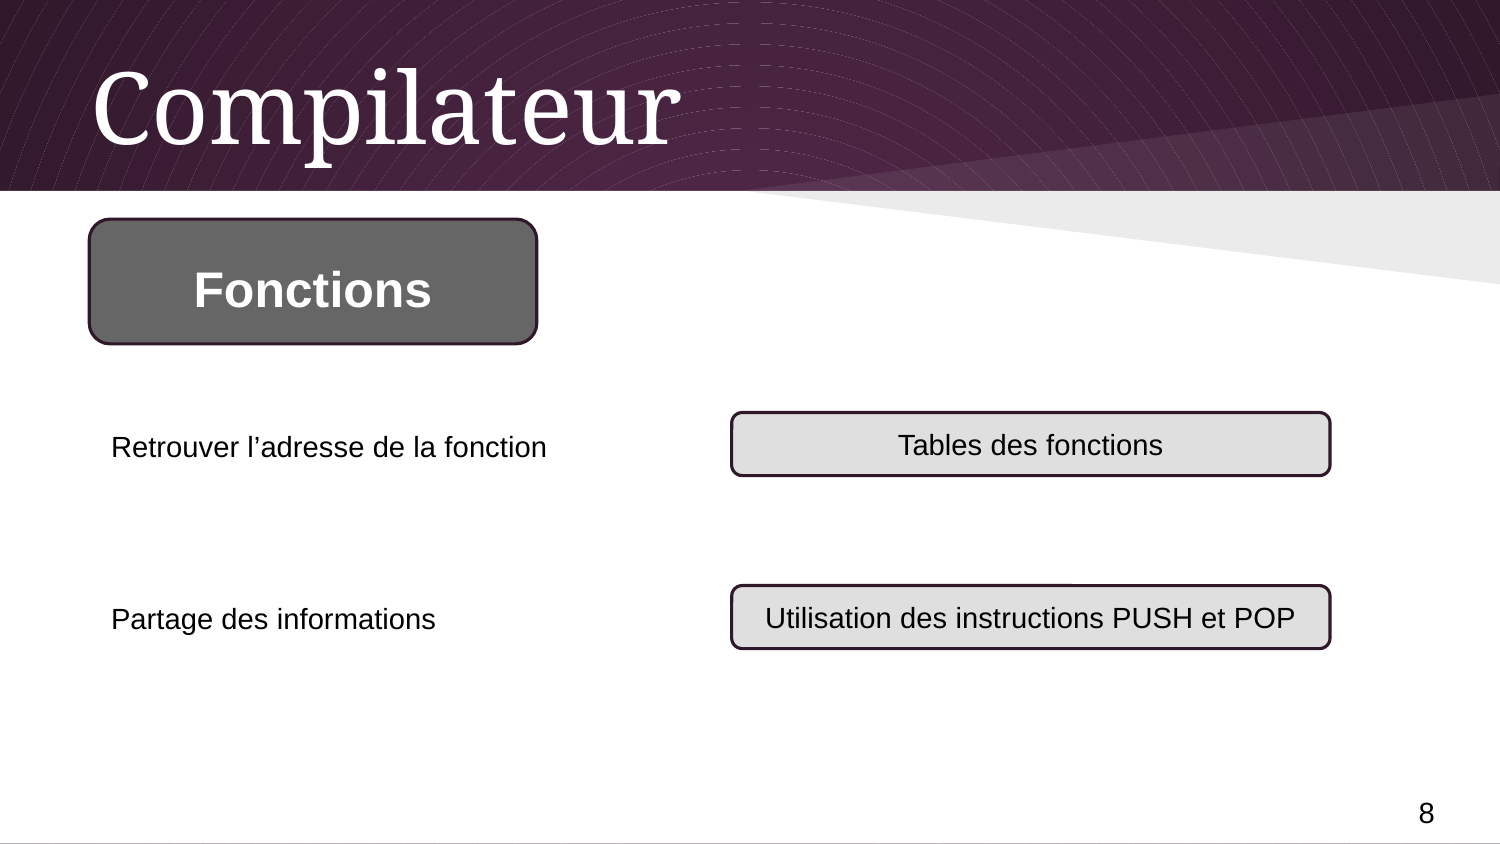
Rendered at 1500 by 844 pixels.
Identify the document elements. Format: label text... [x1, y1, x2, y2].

text_box Fonctions [89, 219, 537, 344]
text_box Utilisation des instructions PUSH et POP [731, 585, 1331, 649]
text_box Retrouver l’adresse de la fonction [96, 413, 621, 477]
text_box Partage des informations [96, 585, 621, 649]
text_box Tables des fonctions [731, 412, 1331, 476]
title Compilateur [75, 33, 1425, 175]
slide_number ‹#› [1403, 779, 1494, 844]
